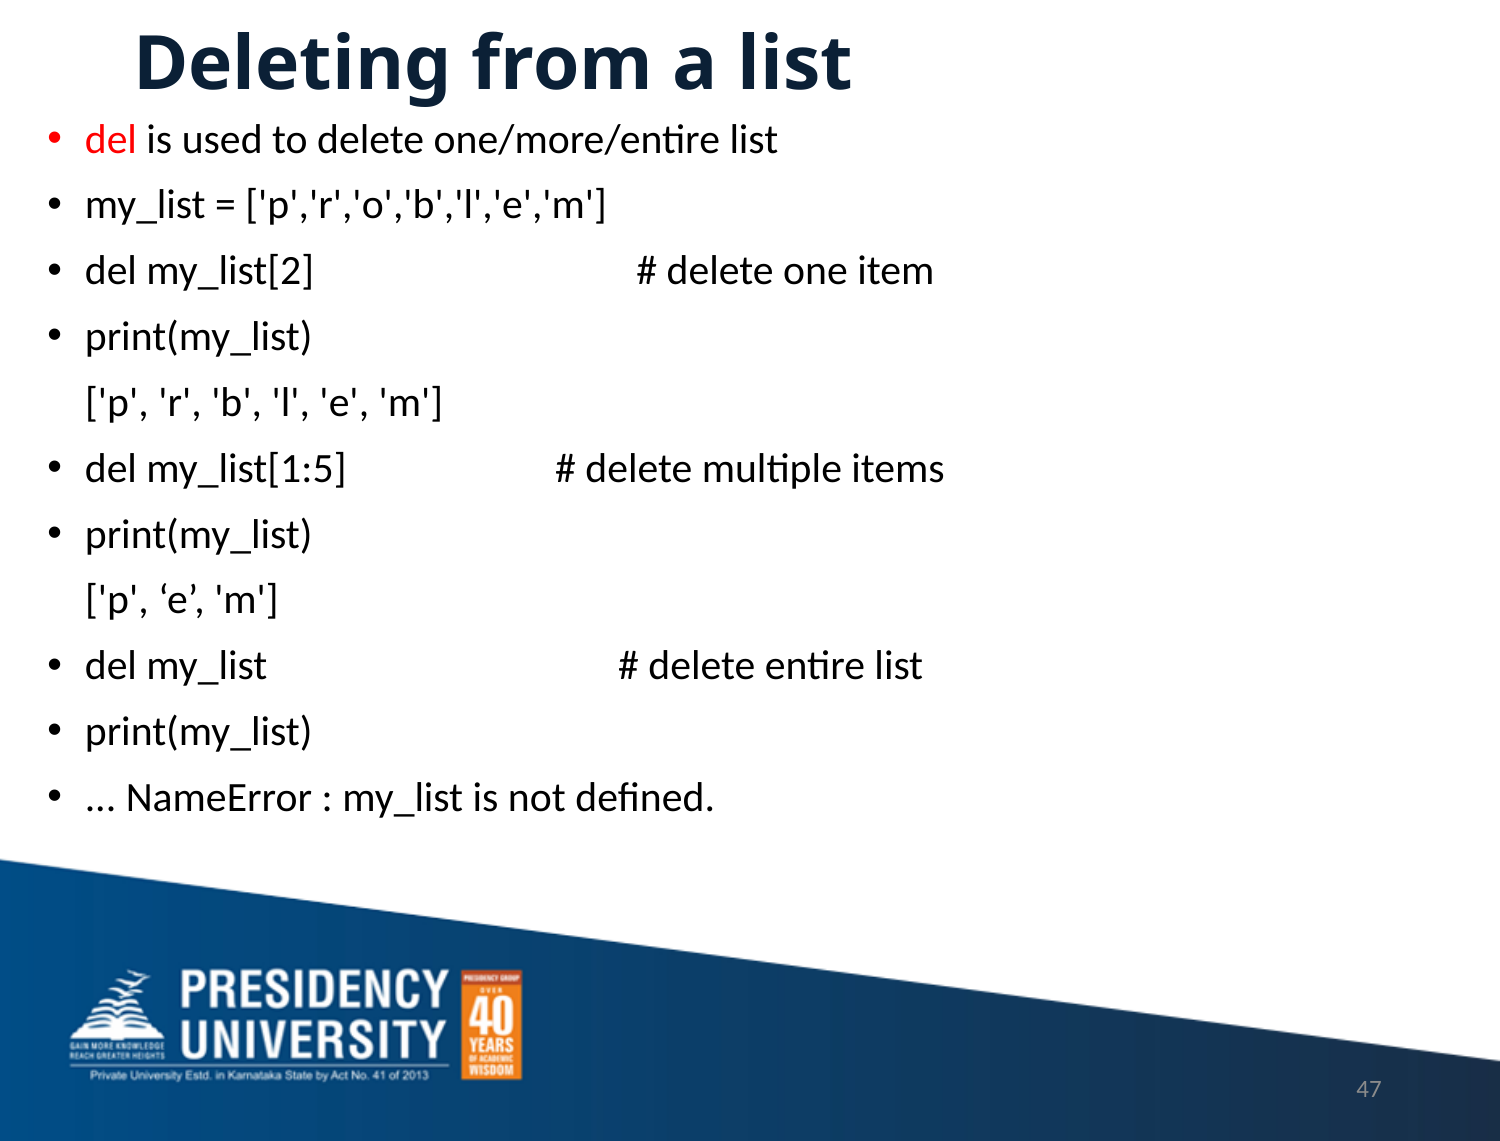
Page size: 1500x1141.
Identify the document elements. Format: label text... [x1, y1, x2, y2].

picture [0, 856, 1500, 1141]
title Deleting from a list [118, 20, 1145, 109]
slide_number 47 [1059, 1056, 1397, 1118]
list del is used to delete one/more/entire list my_list = ['p','r','o','b','l','e','m'] del my_list[2] # delete one item print(my_list) ['p', 'r', 'b', 'l', 'e', 'm'] del my_list[1:5] # delete multiple items print(my_list) ['p', ‘e’, 'm'] del my_list # delete entire list print(my_list) ... NameError : my_list is not defined. [32, 109, 1473, 884]
